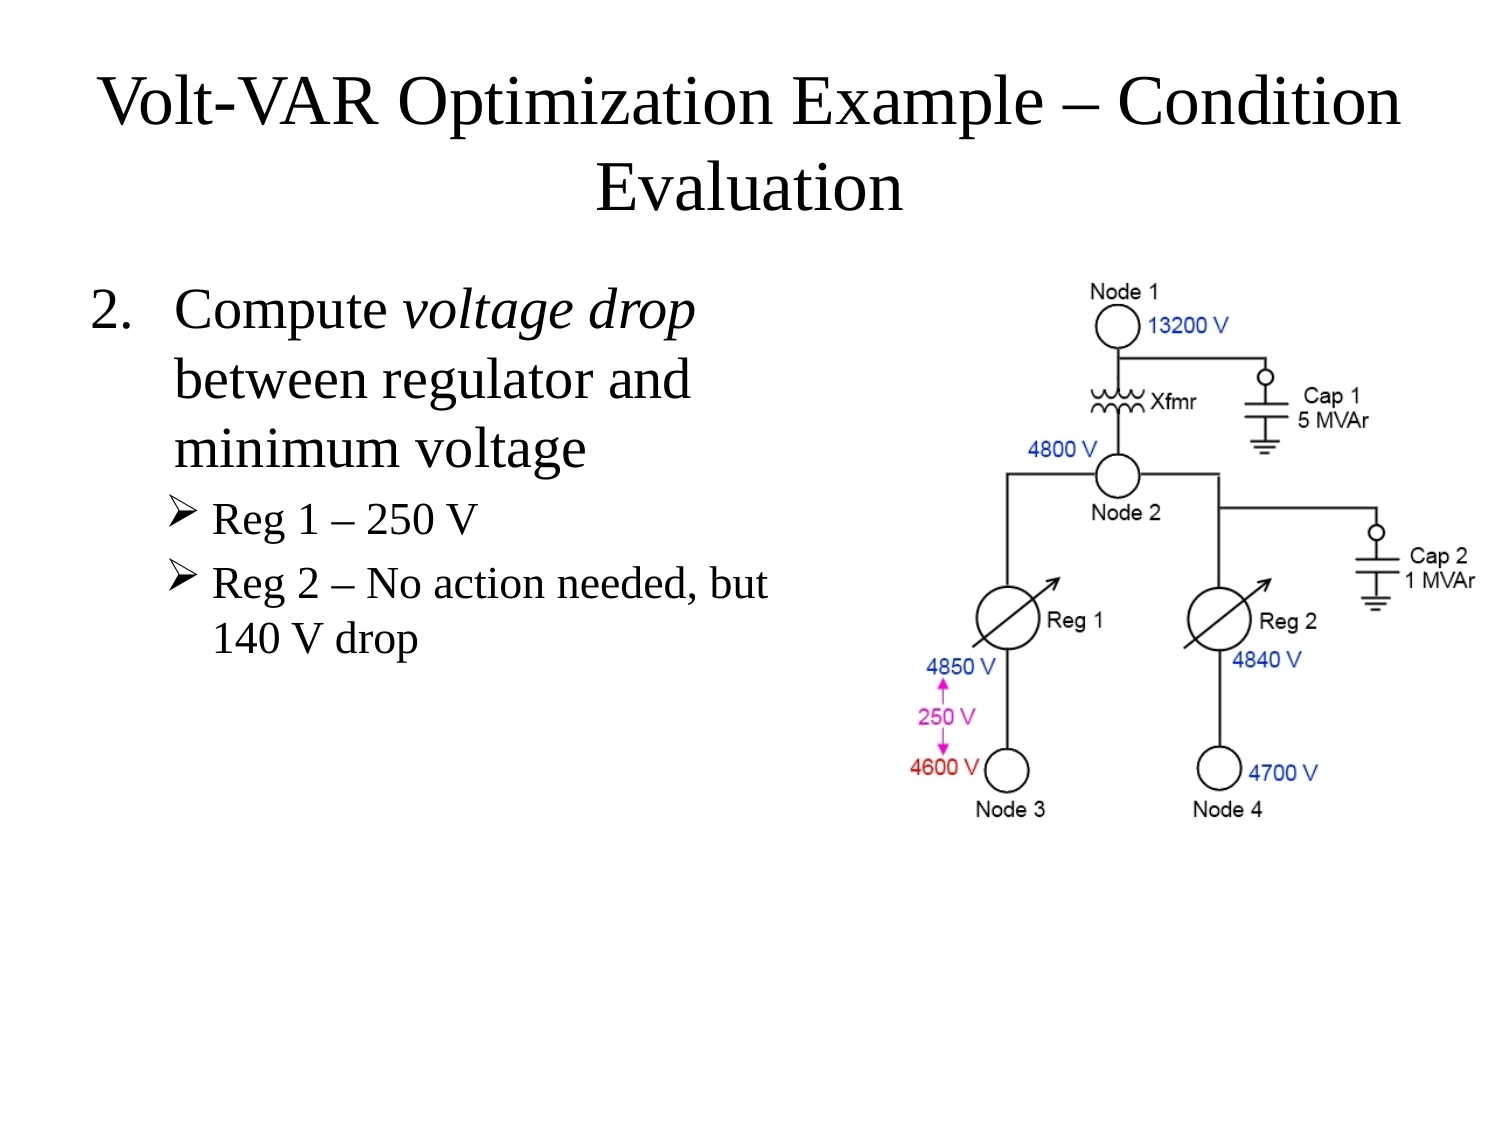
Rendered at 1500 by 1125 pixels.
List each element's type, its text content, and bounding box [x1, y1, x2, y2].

picture [820, 269, 1488, 838]
list Compute voltage drop between regulator and minimum voltage Reg 1 – 250 V Reg 2 – No action needed, but 140 V drop [75, 262, 820, 1005]
title Volt-VAR Optimization Example – Condition Evaluation [75, 45, 1425, 233]
